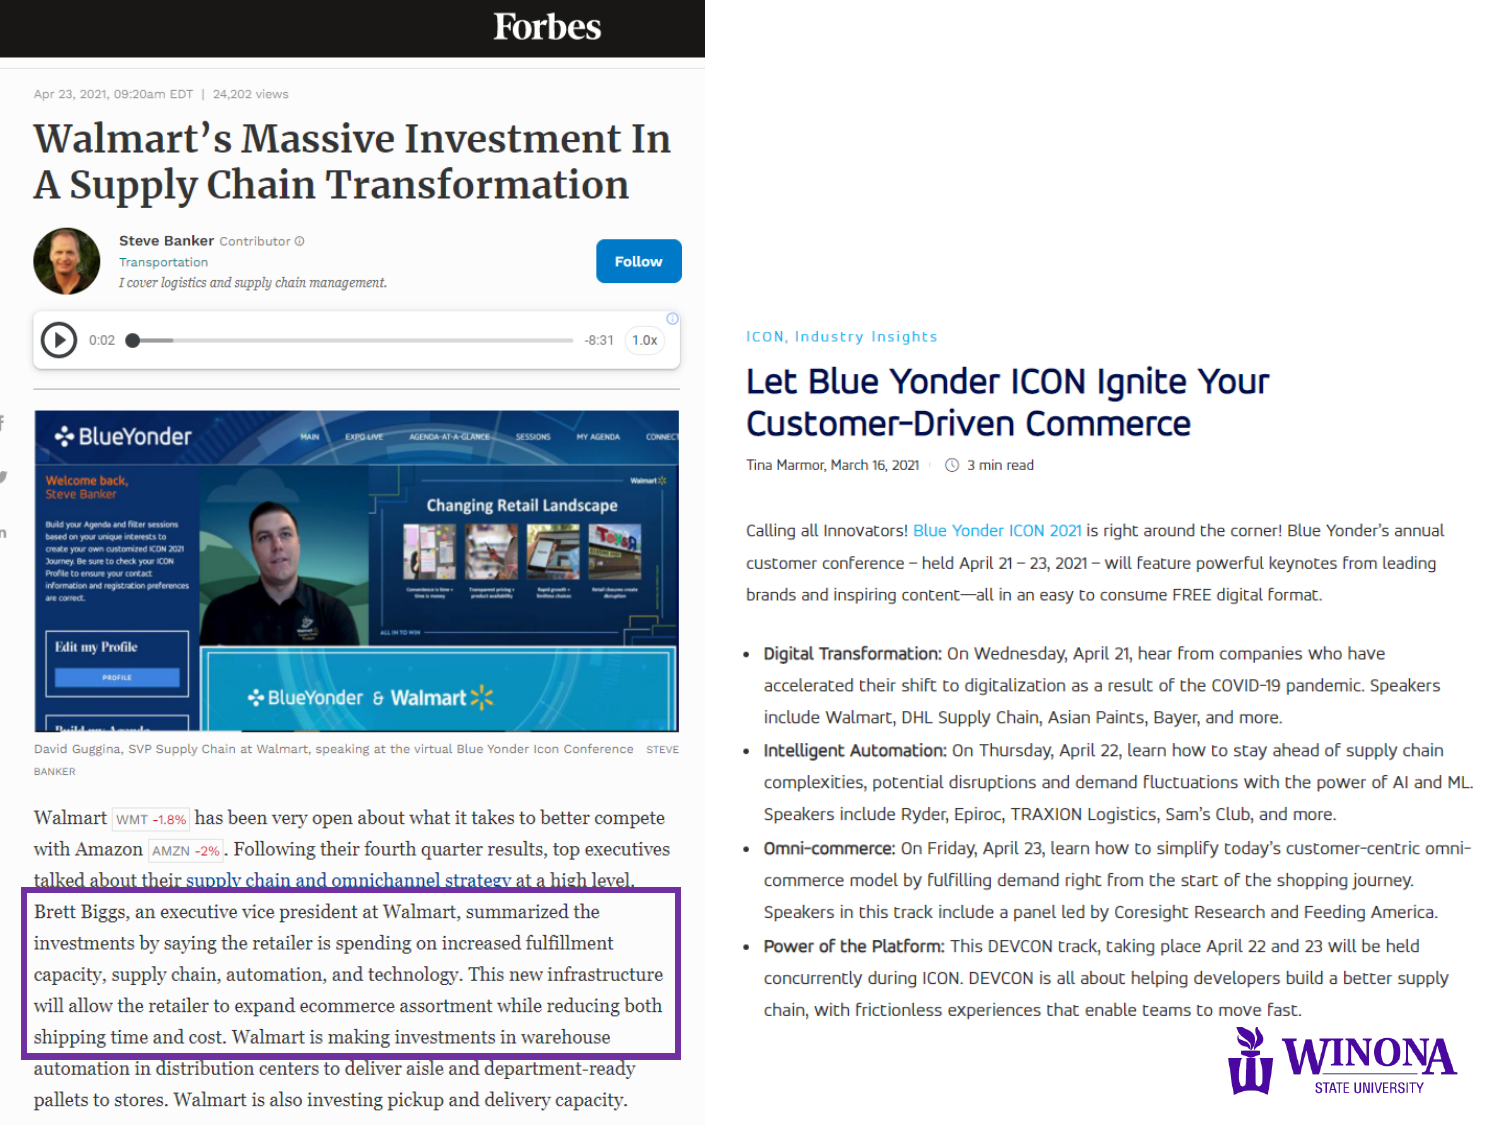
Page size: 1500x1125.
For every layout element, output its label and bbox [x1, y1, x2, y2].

picture [728, 632, 1486, 1112]
picture [735, 311, 1454, 611]
picture [0, 0, 705, 1125]
